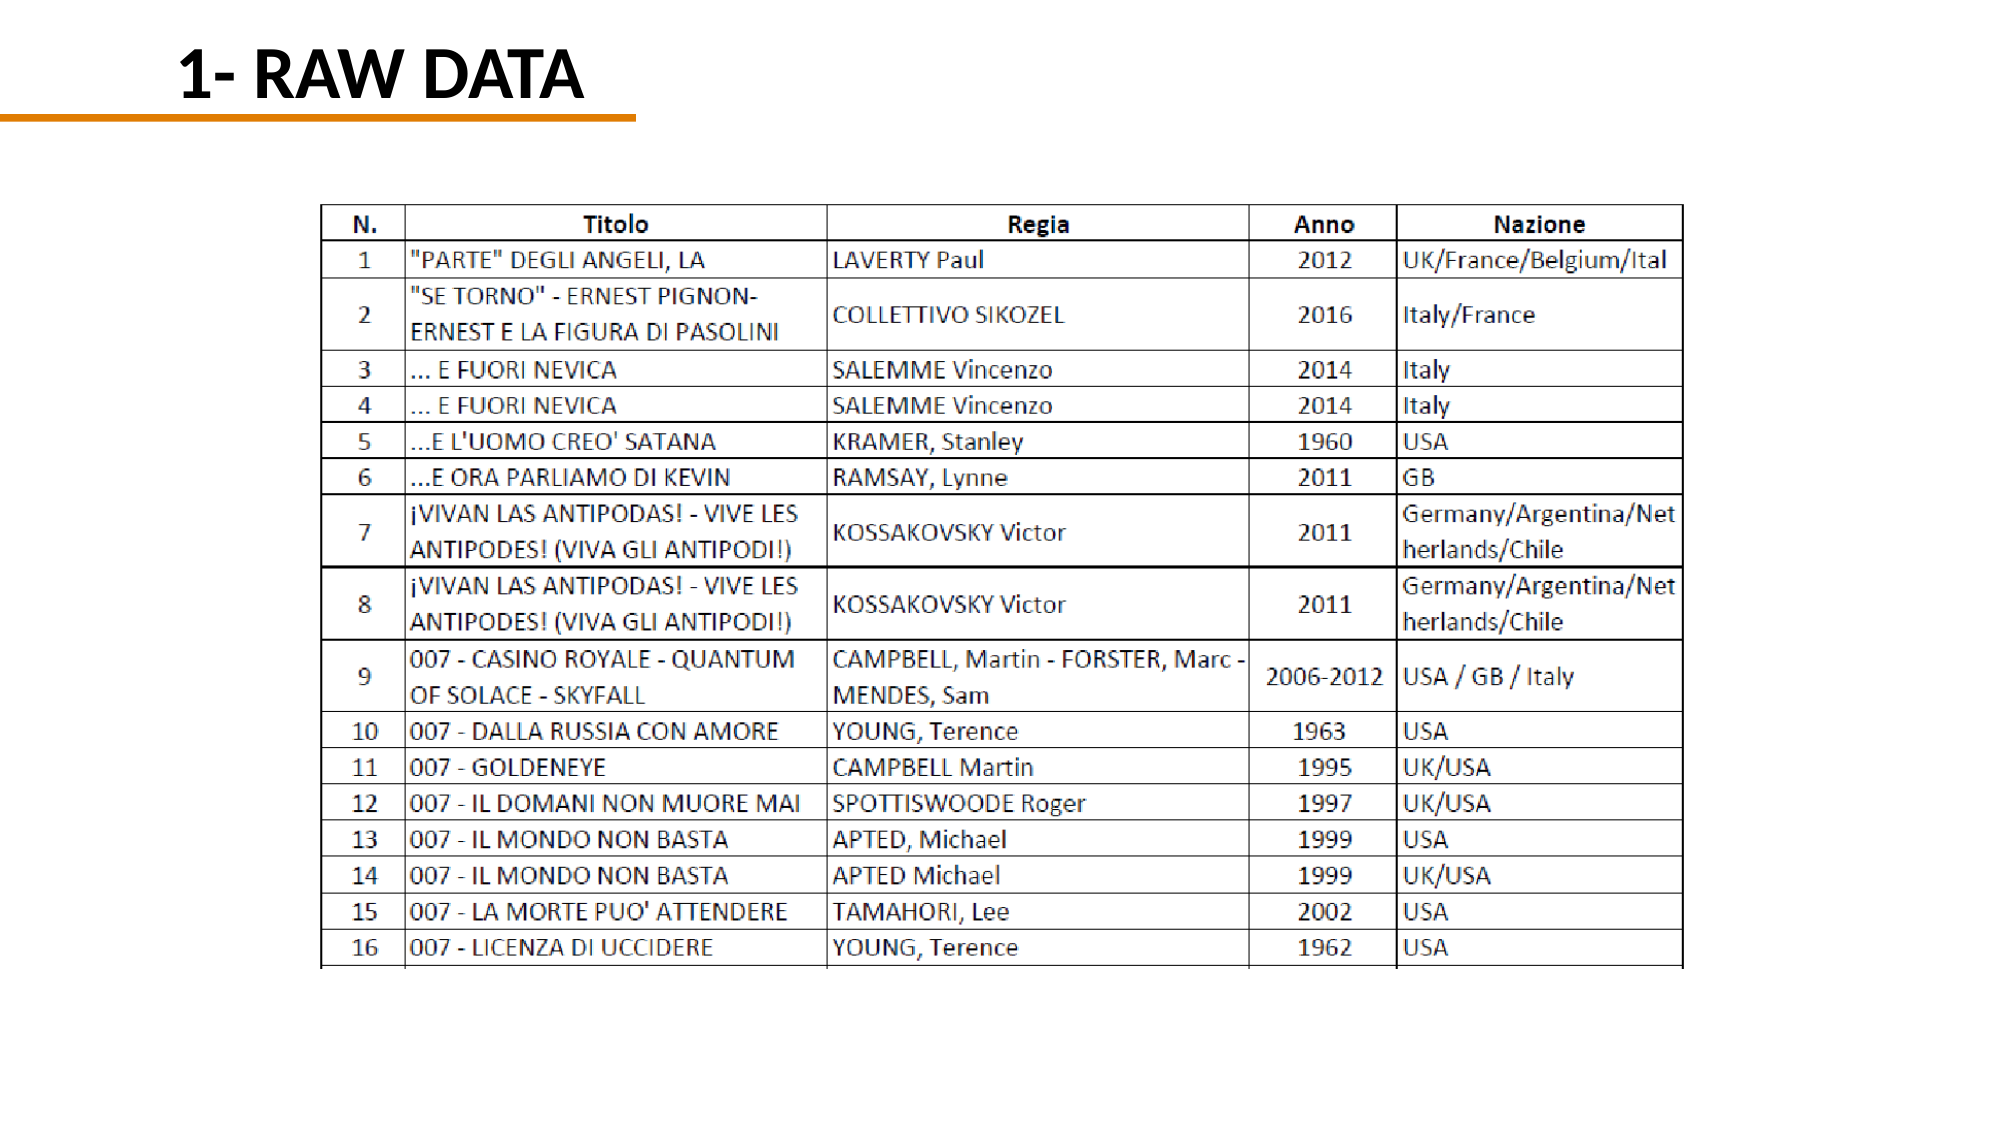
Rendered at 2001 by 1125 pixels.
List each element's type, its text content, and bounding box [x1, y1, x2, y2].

text_box 1- RAW DATA [160, 15, 661, 121]
picture [311, 198, 1689, 969]
text_box [0, 114, 636, 122]
